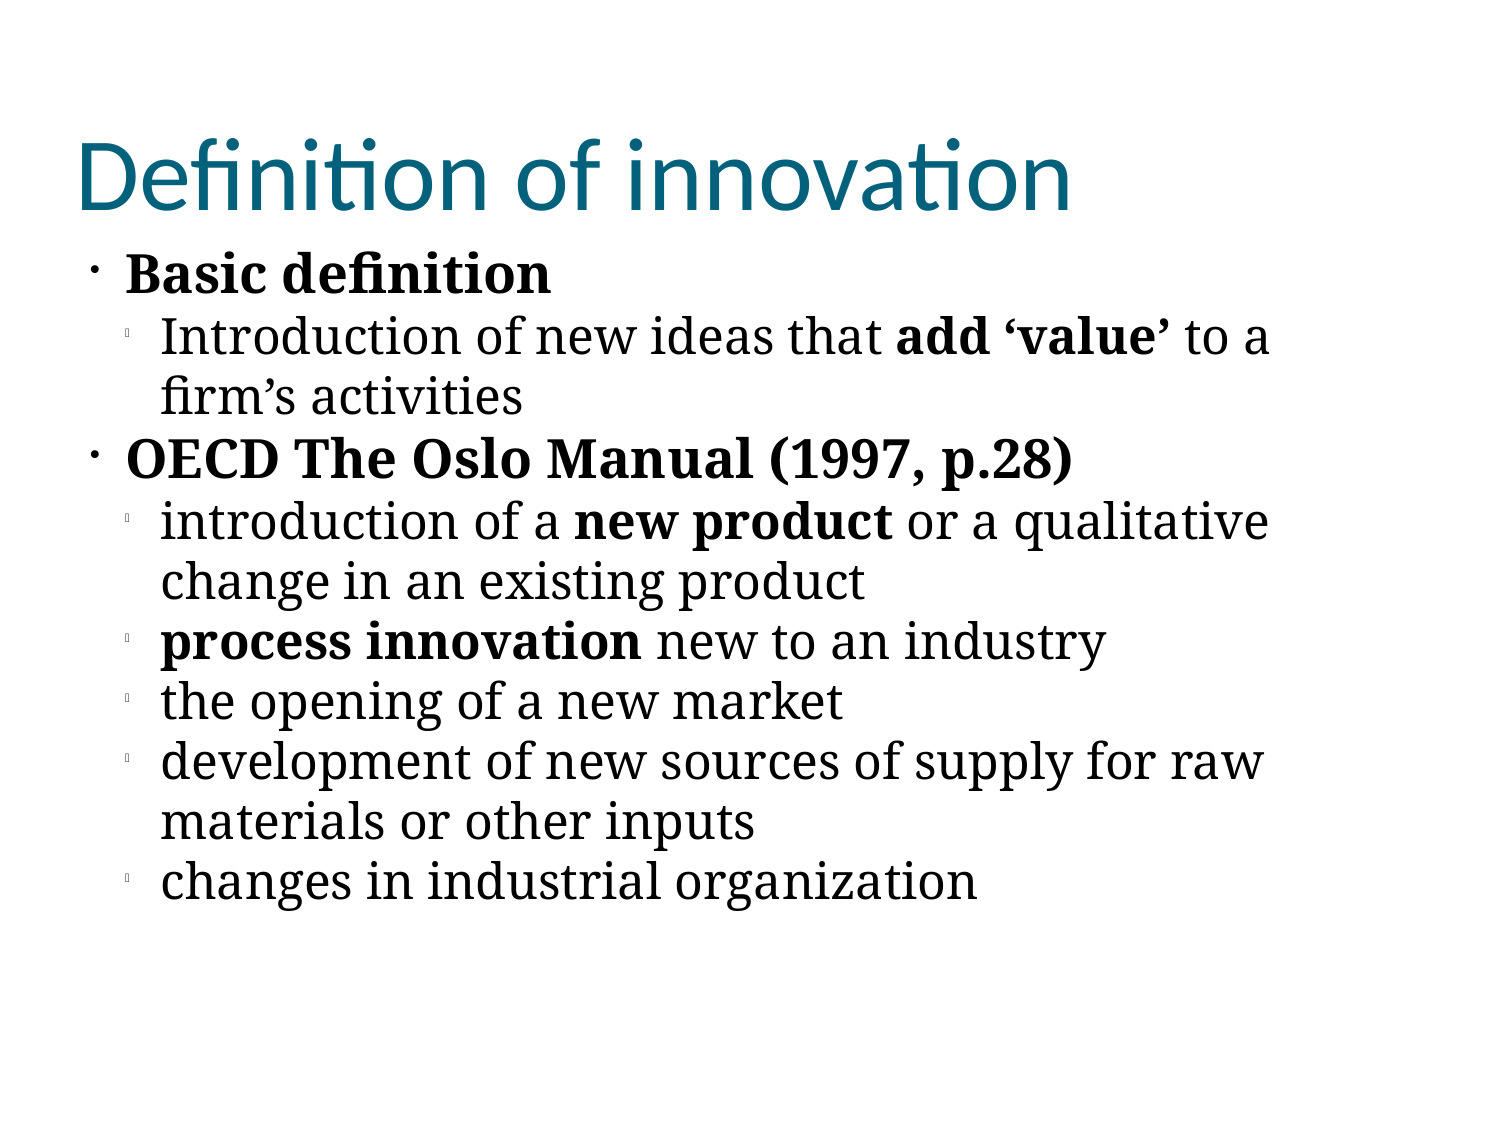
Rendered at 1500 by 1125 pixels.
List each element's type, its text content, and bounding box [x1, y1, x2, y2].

text_box Definition of innovation [75, 115, 1425, 231]
text_box Basic definition Introduction of new ideas that add ‘value’ to a firm’s activities OECD The Oslo Manual (1997, p.28) introduction of a new product or a qualitative change in an existing product process innovation new to an industry the opening of a new market development of new sources of supply for raw materials or other inputs changes in industrial organization [75, 231, 1425, 1038]
